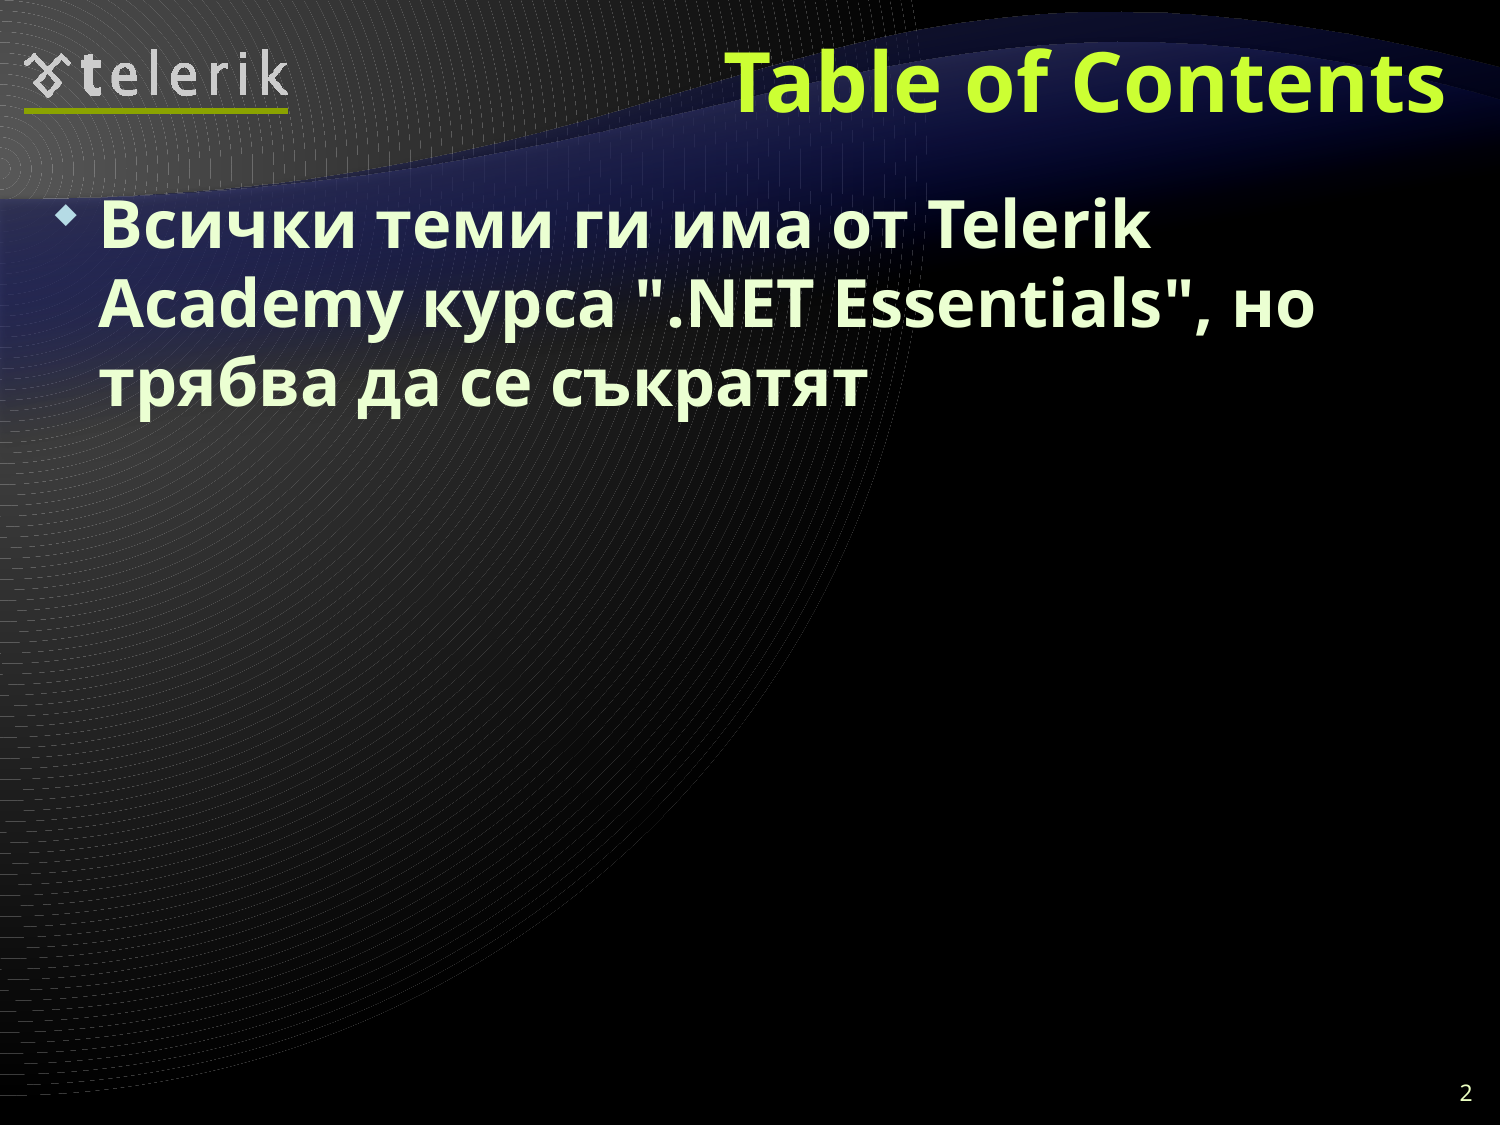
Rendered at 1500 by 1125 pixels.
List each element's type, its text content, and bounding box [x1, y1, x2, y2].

slide_number 2 [1412, 1074, 1488, 1113]
title Table of Contents [300, 12, 1463, 163]
picture [24, 49, 288, 114]
list Всички теми ги има от Telerik Academy курсa ".NET Essentials", но трябва да се съкратят [37, 174, 1463, 1100]
